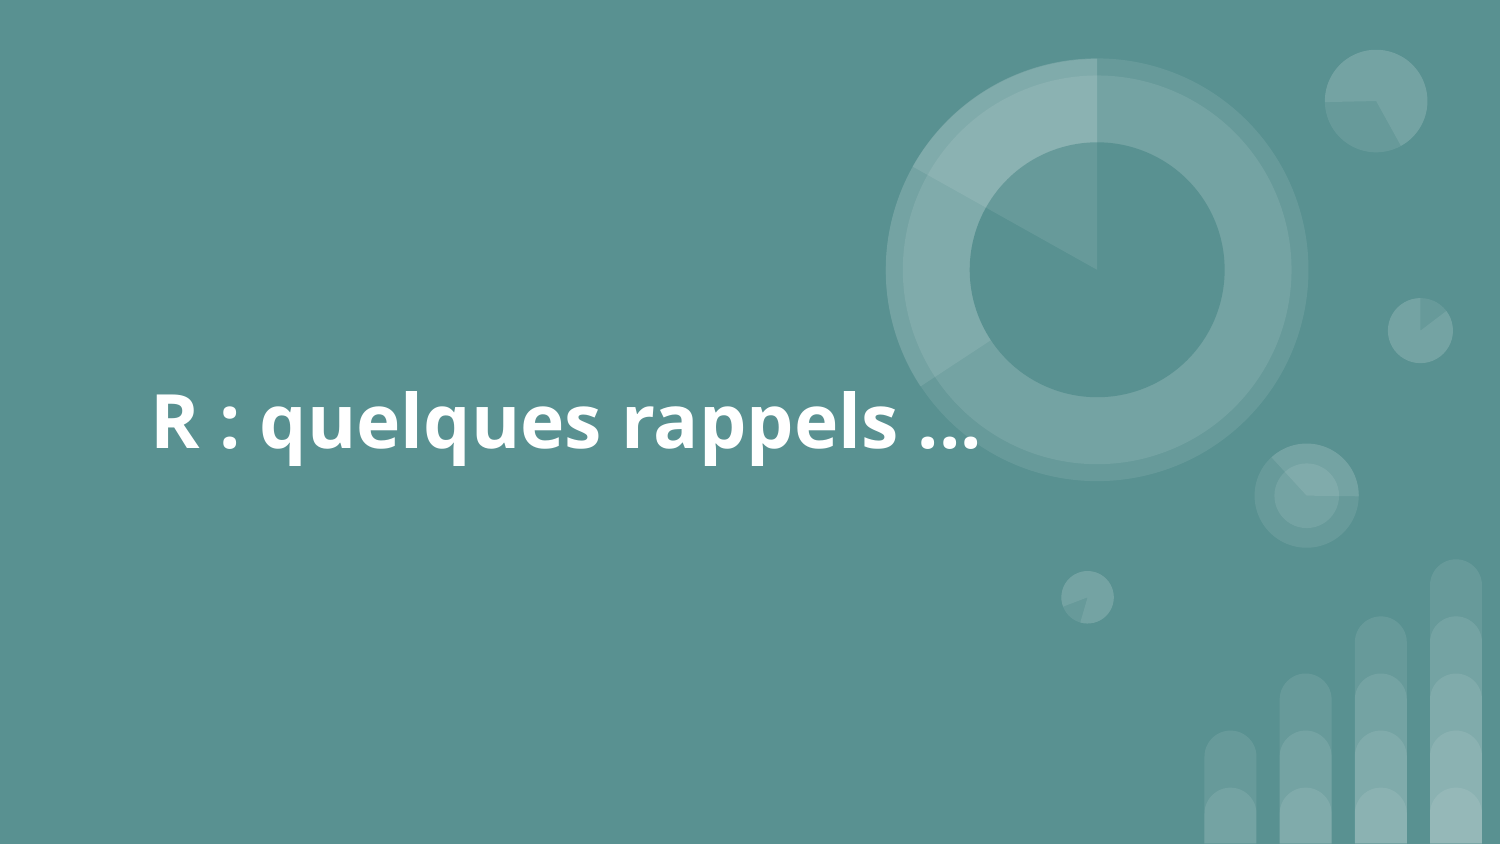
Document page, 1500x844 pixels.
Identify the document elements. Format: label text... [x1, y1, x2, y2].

title R : quelques rappels ... [135, 264, 1040, 572]
